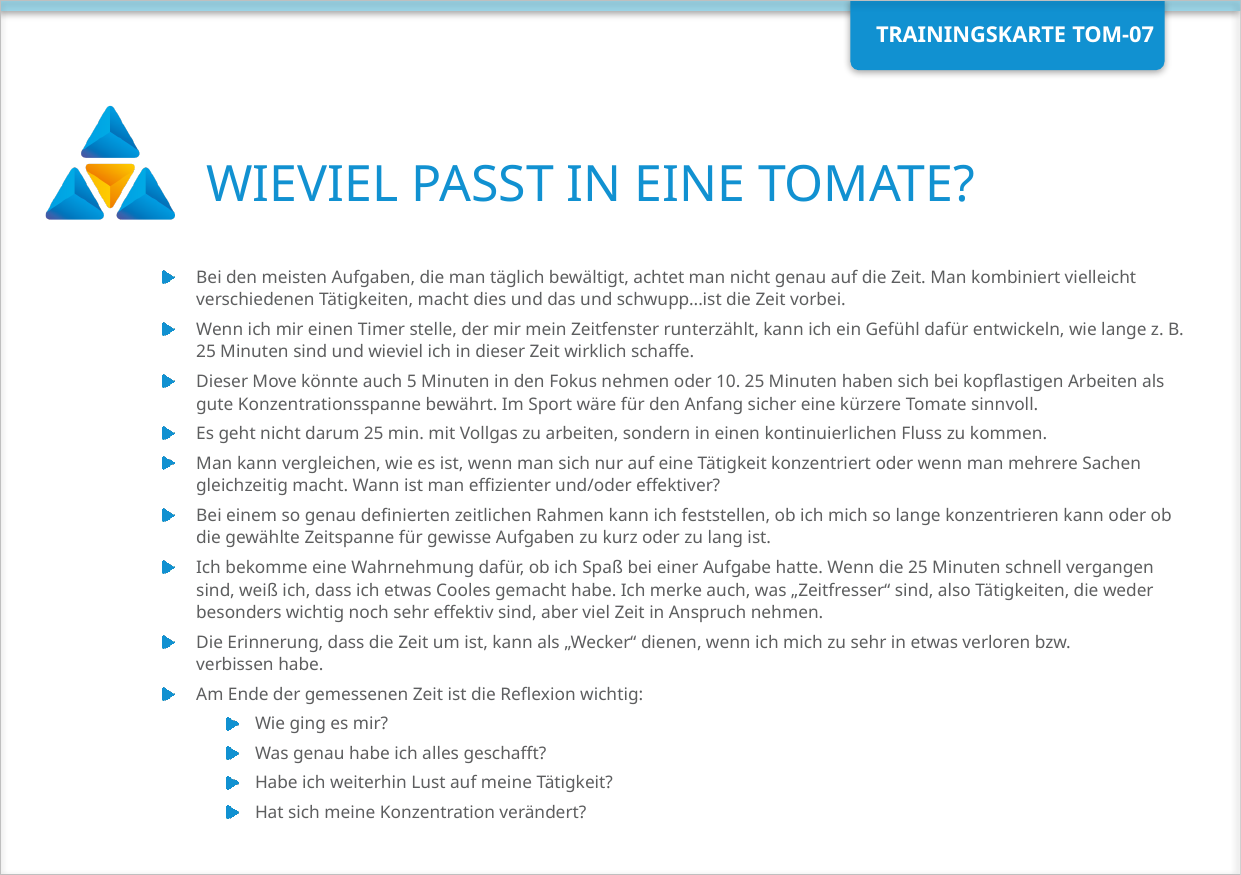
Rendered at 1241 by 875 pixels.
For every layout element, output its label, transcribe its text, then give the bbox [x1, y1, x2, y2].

list Bei den meisten Aufgaben, die man täglich bewältigt, achtet man nicht genau auf die Zeit. Man kombiniert vielleicht verschiedenen Tätigkeiten, macht dies und das und schwupp...ist die Zeit vorbei. Wenn ich mir einen Timer stelle, der mir mein Zeitfenster runterzählt, kann ich ein Gefühl dafür entwickeln, wie lange z. B. 25 Minuten sind und wieviel ich in dieser Zeit wirklich schaffe. Dieser Move könnte auch 5 Minuten in den Fokus nehmen oder 10. 25 Minuten haben sich bei kopflastigen Arbeiten als gute Konzentrationsspanne bewährt. Im Sport wäre für den Anfang sicher eine kürzere Tomate sinnvoll. Es geht nicht darum 25 min. mit Vollgas zu arbeiten, sondern in einen kontinuierlichen Fluss zu kommen. Man kann vergleichen, wie es ist, wenn man sich nur auf eine Tätigkeit konzentriert oder wenn man mehrere Sachen gleichzeitig macht. Wann ist man effizienter und/oder effektiver? Bei einem so genau definierten zeitlichen Rahmen kann ich feststellen, ob ich mich so lange konzentrieren kann oder ob die gewählte Zeitspanne für gewisse Aufgaben zu kurz oder zu lang ist. Ich bekomme eine Wahrnehmung dafür, ob ich Spaß bei einer Aufgabe hatte. Wenn die 25 Minuten schnell vergangen sind, weiß ich, dass ich etwas Cooles gemacht habe. Ich merke auch, was „Zeitfresser“ sind, also Tätigkeiten, die weder besonders wichtig noch sehr effektiv sind, aber viel Zeit in Anspruch nehmen. Die Erinnerung, dass die Zeit um ist, kann als „Wecker“ dienen, wenn ich mich zu sehr in etwas verloren bzw. verbissen habe. Am Ende der gemessenen Zeit ist die Reflexion wichtig: Wie ging es mir? Was genau habe ich alles geschafft? Habe ich weiterhin Lust auf meine Tätigkeit? Hat sich meine Konzentration verändert? [140, 257, 1202, 841]
picture [218, 768, 246, 796]
title WIEVIEL PASST IN EINE TOMATE? [191, 143, 1101, 220]
picture [218, 797, 246, 826]
picture [154, 448, 181, 476]
picture [154, 500, 181, 529]
picture [154, 314, 181, 343]
picture [154, 366, 181, 395]
picture [154, 679, 181, 708]
picture [154, 262, 181, 291]
picture [154, 418, 181, 447]
picture [154, 552, 181, 581]
picture [154, 627, 181, 656]
picture [35, 96, 182, 230]
picture [218, 709, 246, 737]
picture [218, 738, 246, 767]
